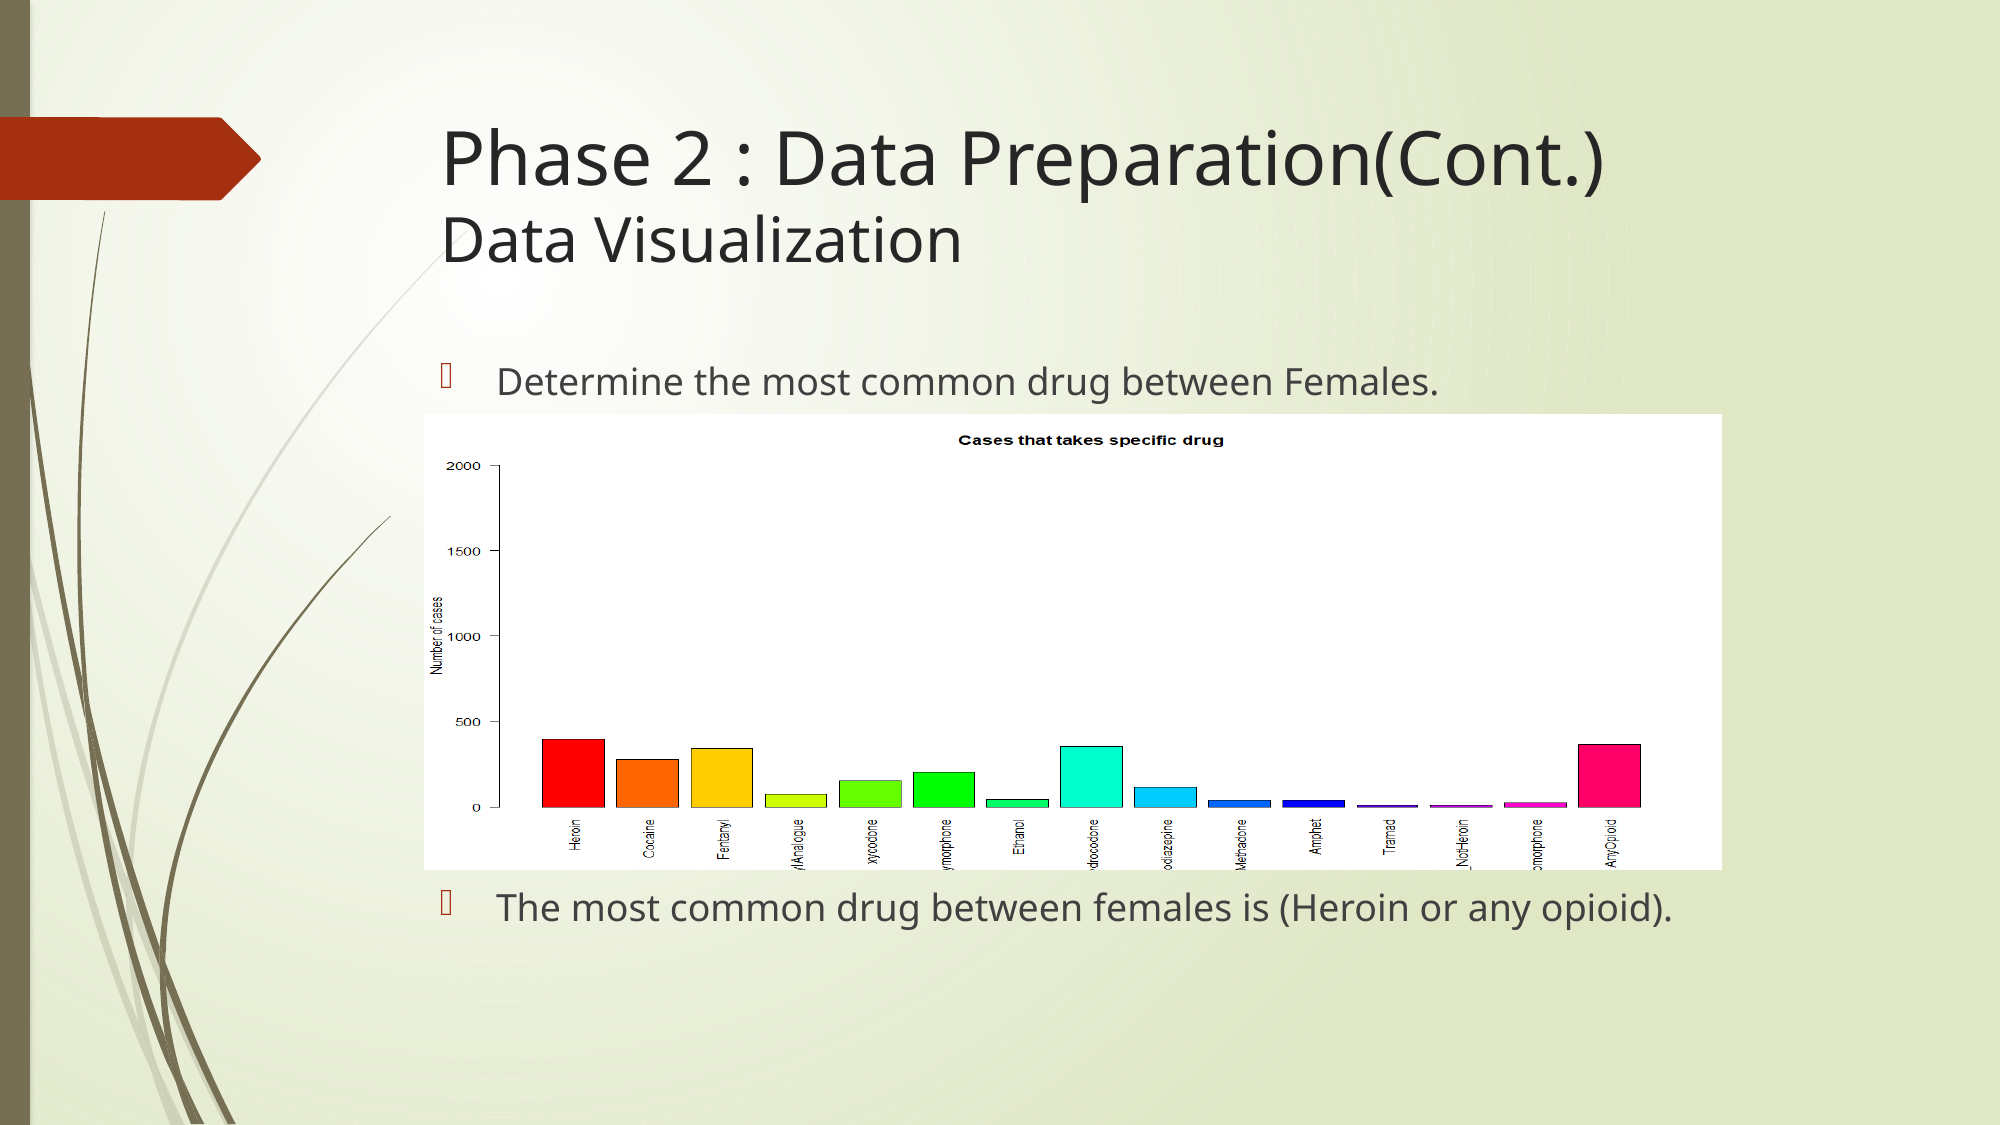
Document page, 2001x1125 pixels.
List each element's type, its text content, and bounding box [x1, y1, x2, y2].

list Determine the most common drug between Females. The most common drug between females is (Heroin or any opioid). [424, 350, 1888, 970]
title Phase 2 : Data Preparation(Cont.) Data Visualization [425, 102, 1888, 313]
picture [424, 414, 1722, 871]
